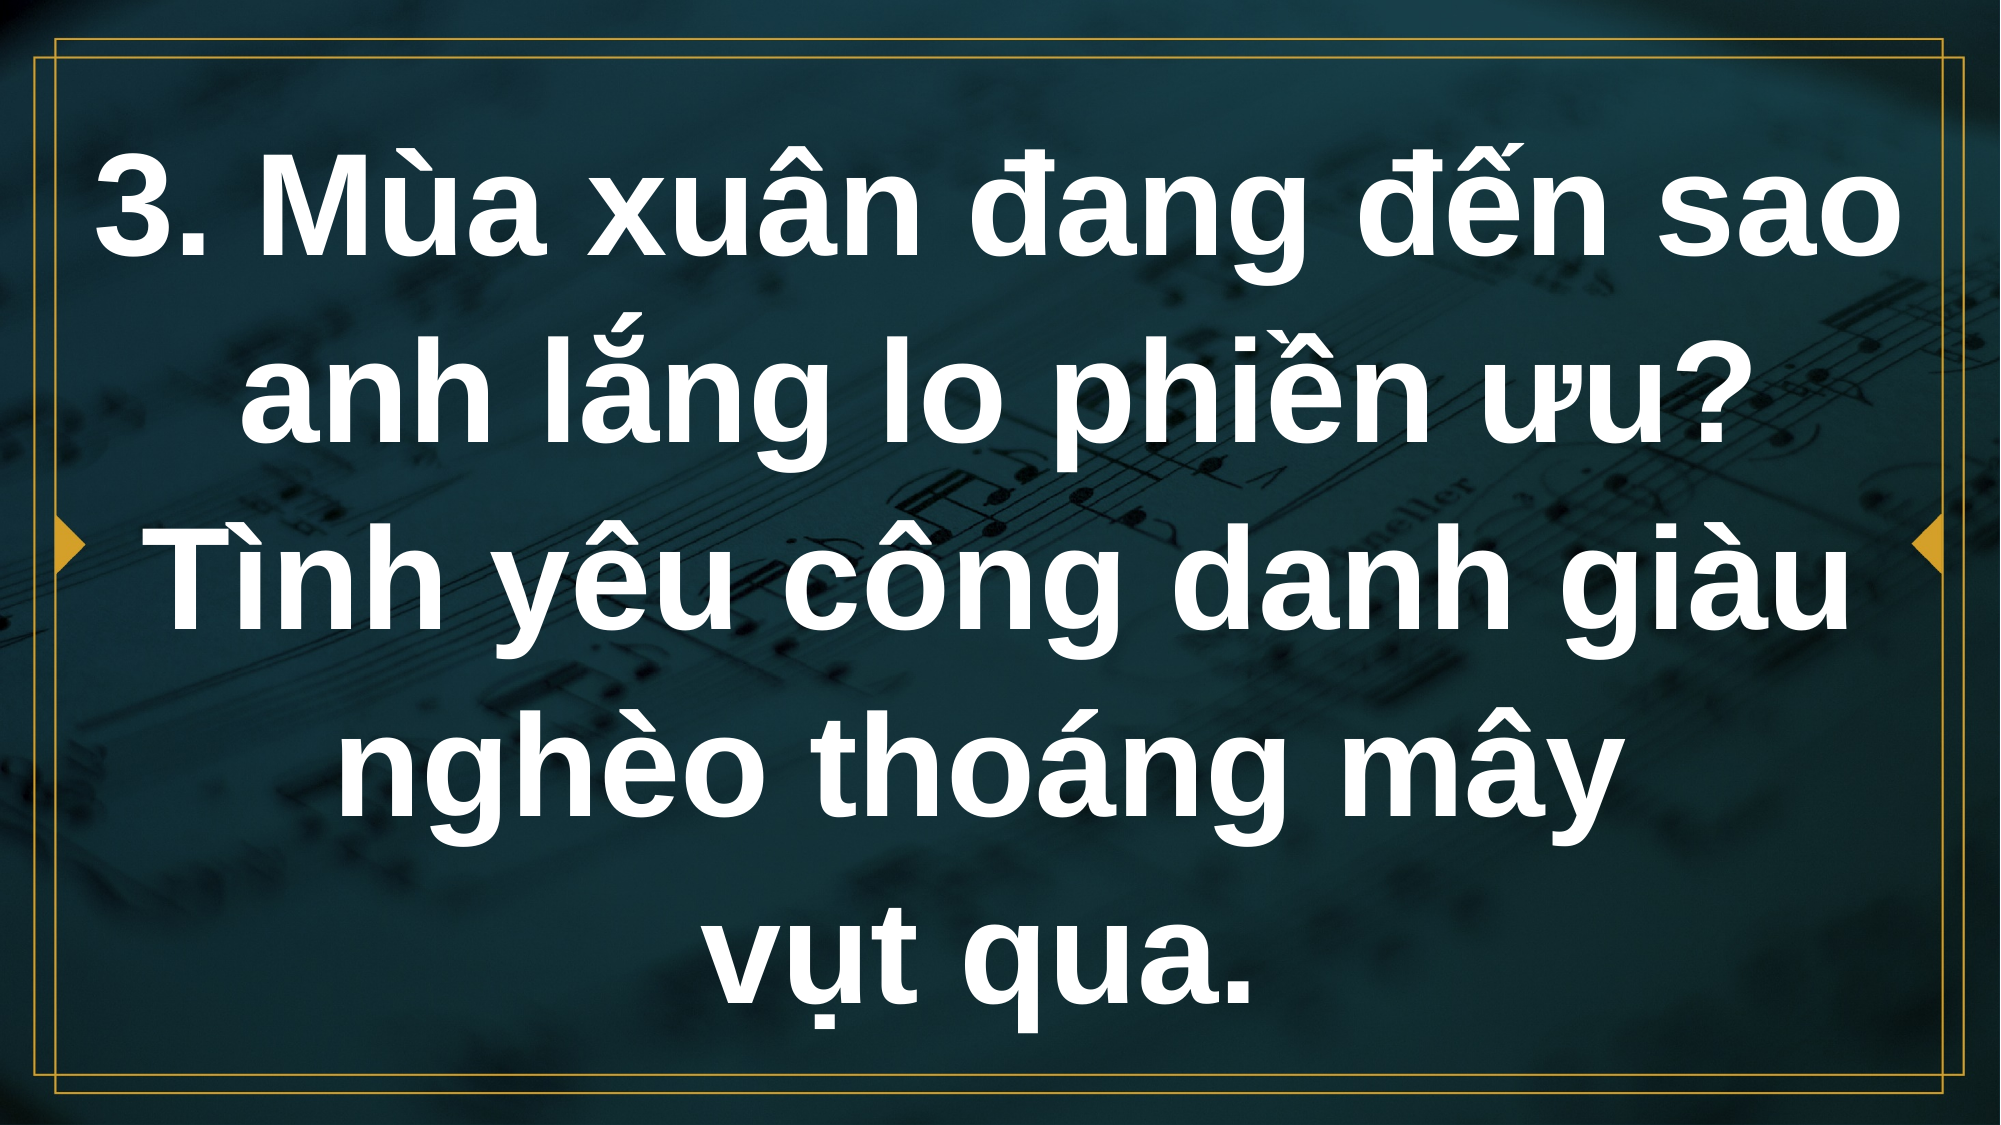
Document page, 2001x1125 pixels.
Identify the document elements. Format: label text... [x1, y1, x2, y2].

picture [0, 0, 2000, 1125]
title 3. Mùa xuân đang đến sao anh lắng lo phiền ưu? Tình yêu công danh giàu nghèo thoáng mây vụt qua. [55, 53, 1945, 1077]
